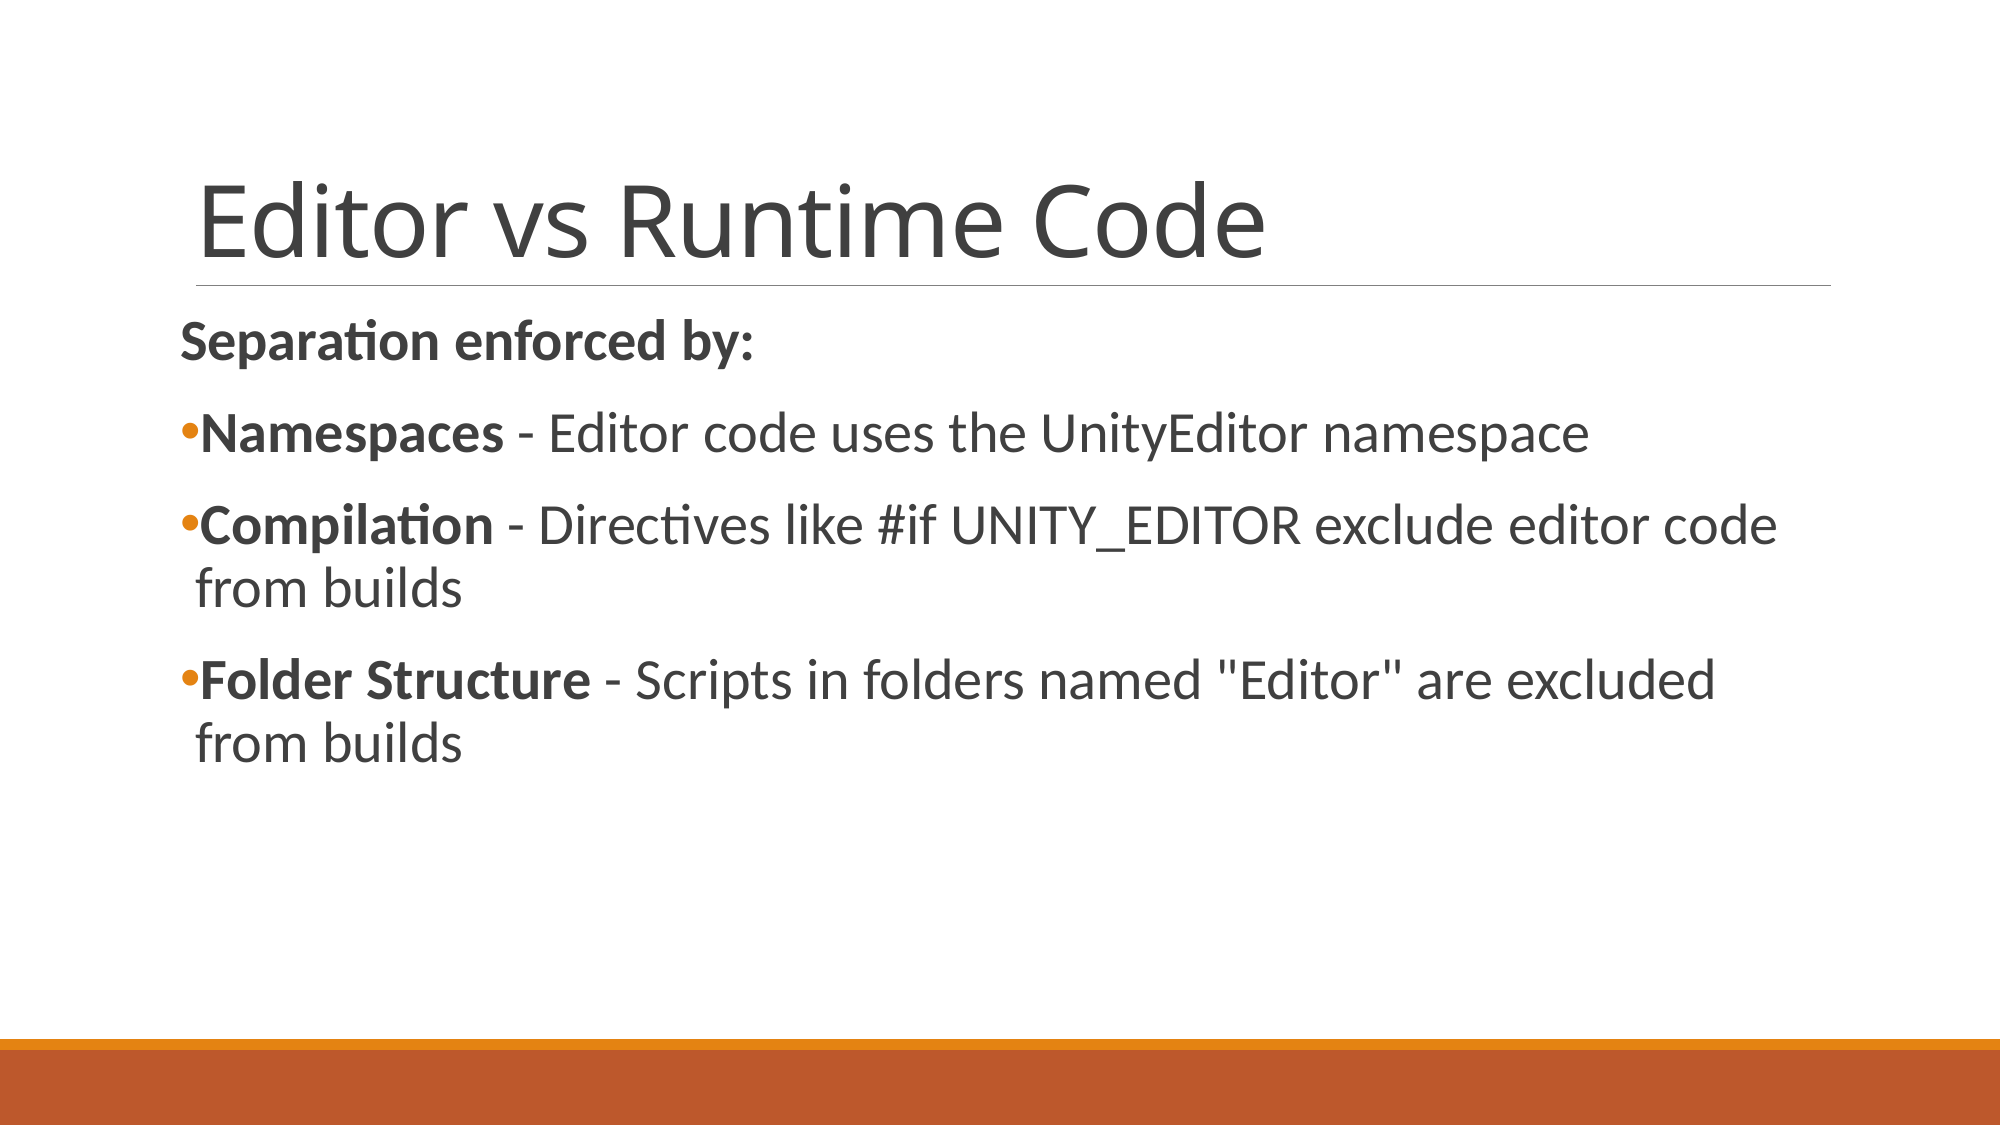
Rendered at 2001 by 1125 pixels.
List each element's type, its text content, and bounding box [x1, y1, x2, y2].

list Separation enforced by: Namespaces - Editor code uses the UnityEditor namespace Compilation - Directives like #if UNITY_EDITOR exclude editor code from builds Folder Structure - Scripts in folders named "Editor" are excluded from builds [180, 302, 1830, 963]
title Editor vs Runtime Code [180, 47, 1830, 285]
